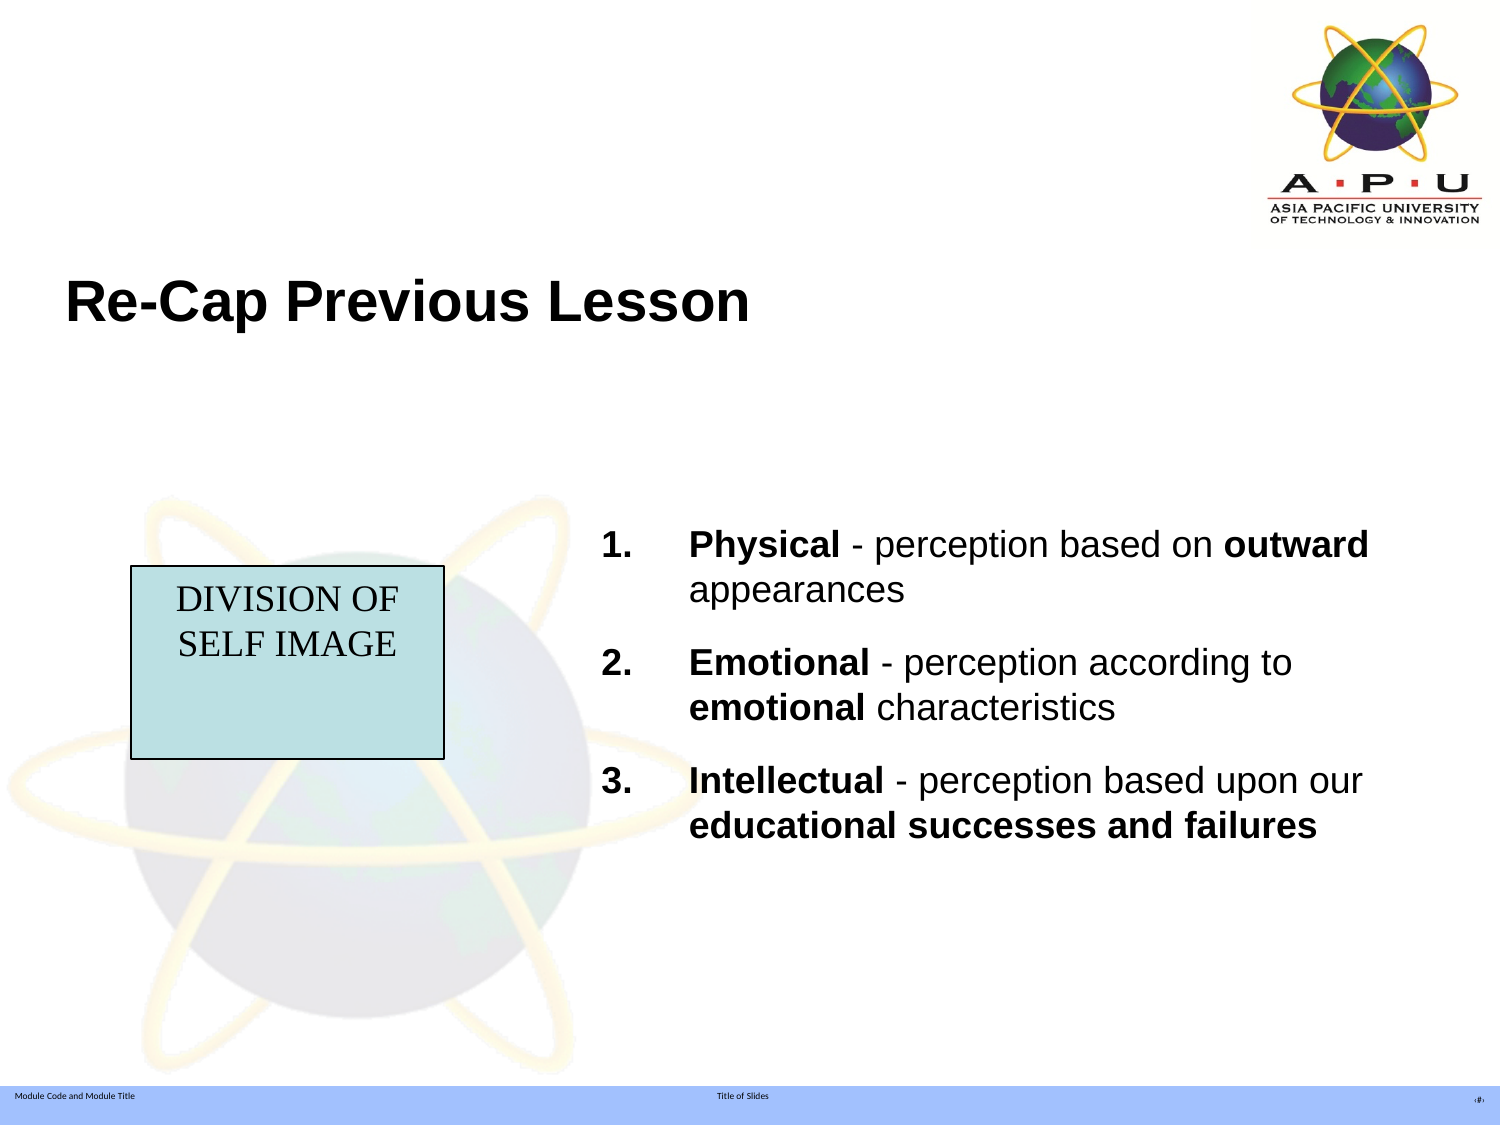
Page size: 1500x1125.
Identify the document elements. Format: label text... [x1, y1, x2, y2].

title Re-Cap Previous Lesson [50, 149, 900, 341]
list Physical - perception based on outward appearances Emotional - perception according to emotional characteristics Intellectual - perception based upon our educational successes and failures [586, 512, 1425, 1005]
picture [1251, 0, 1500, 249]
text_box DIVISION OF SELF IMAGE [131, 566, 444, 759]
footer ‹#› [1024, 1086, 1500, 1125]
